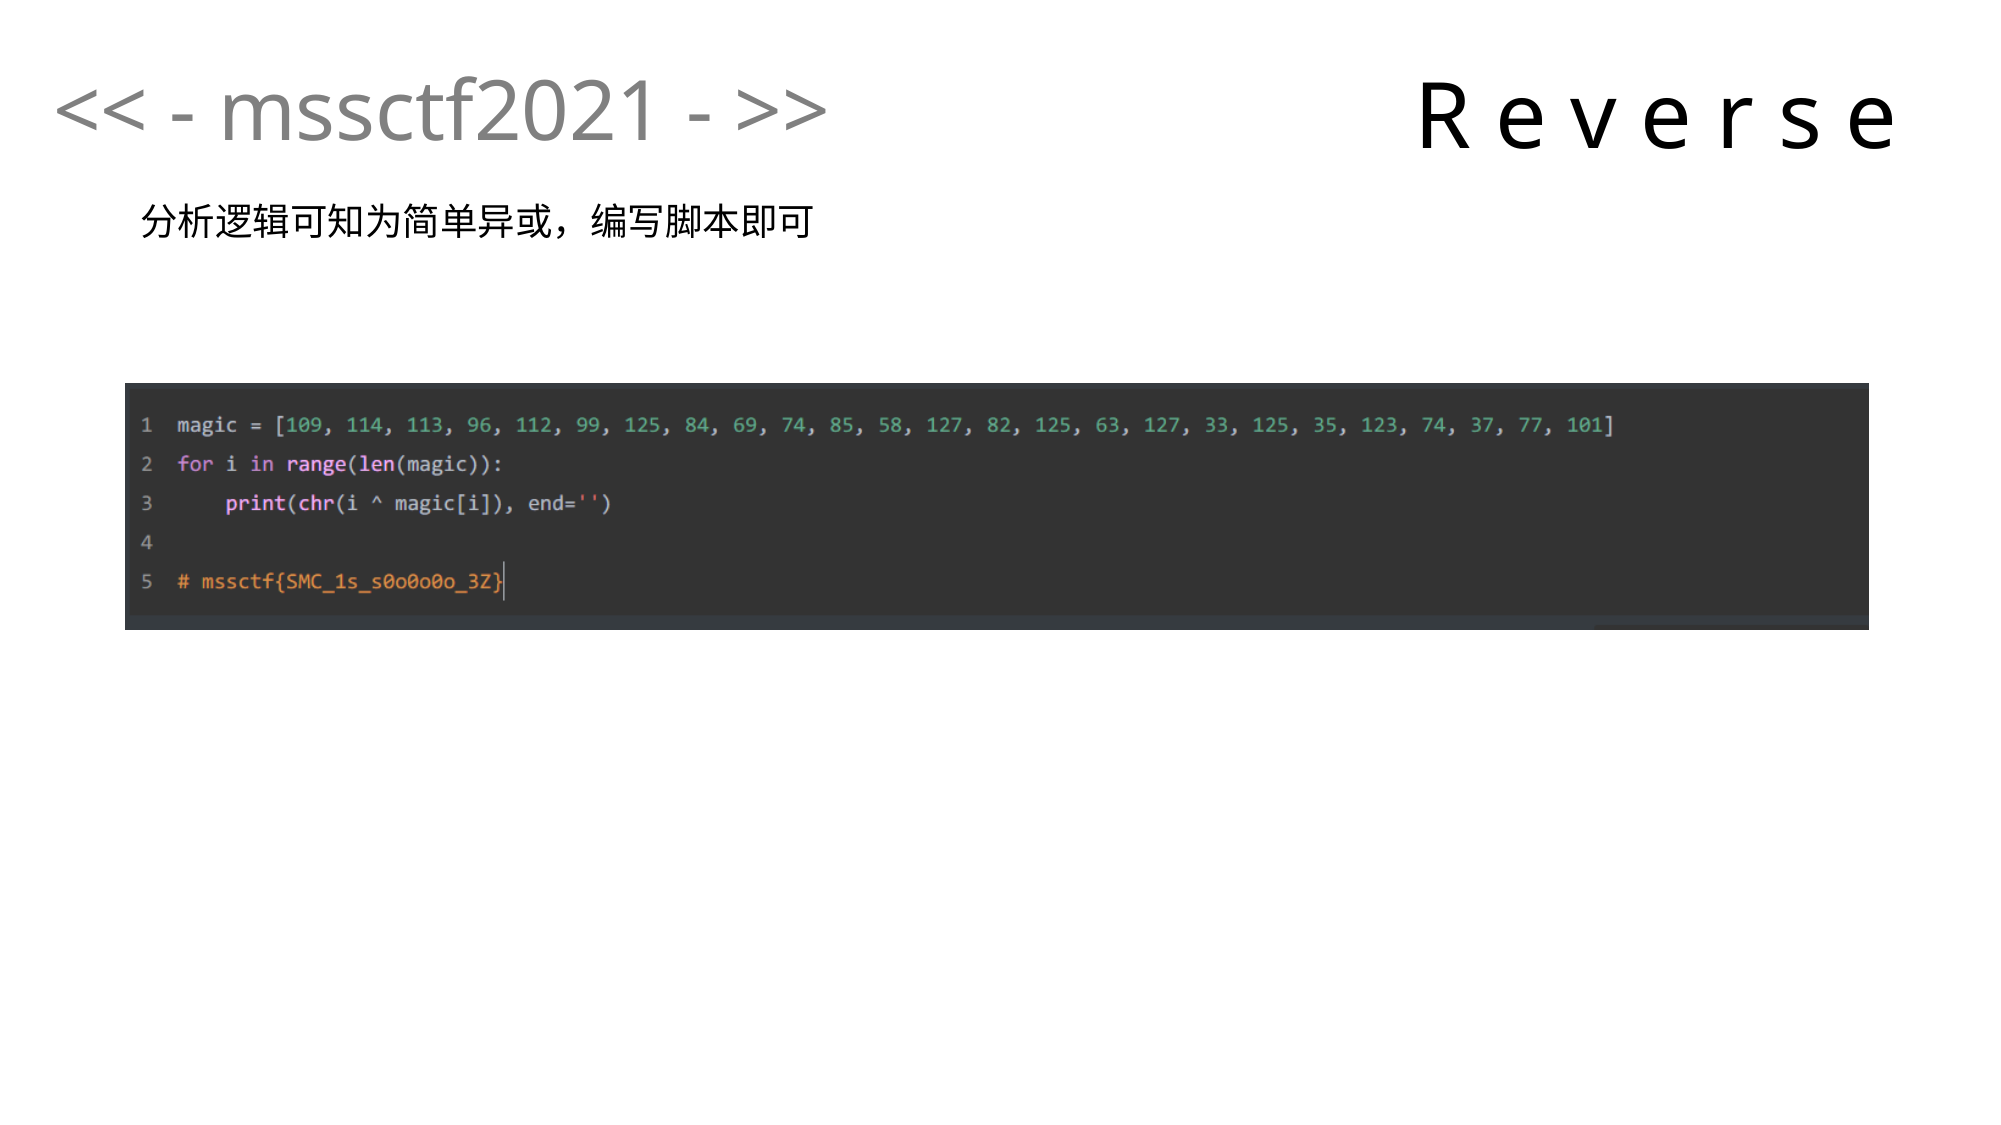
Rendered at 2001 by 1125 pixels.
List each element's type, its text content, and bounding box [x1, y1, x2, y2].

picture [125, 383, 1869, 630]
text_box 分析逻辑可知为简单异或，编写脚本即可 [125, 190, 846, 251]
text_box R e v e r s e [1350, 49, 1962, 175]
text_box << - mssctf2021 - >> [38, 49, 1035, 165]
